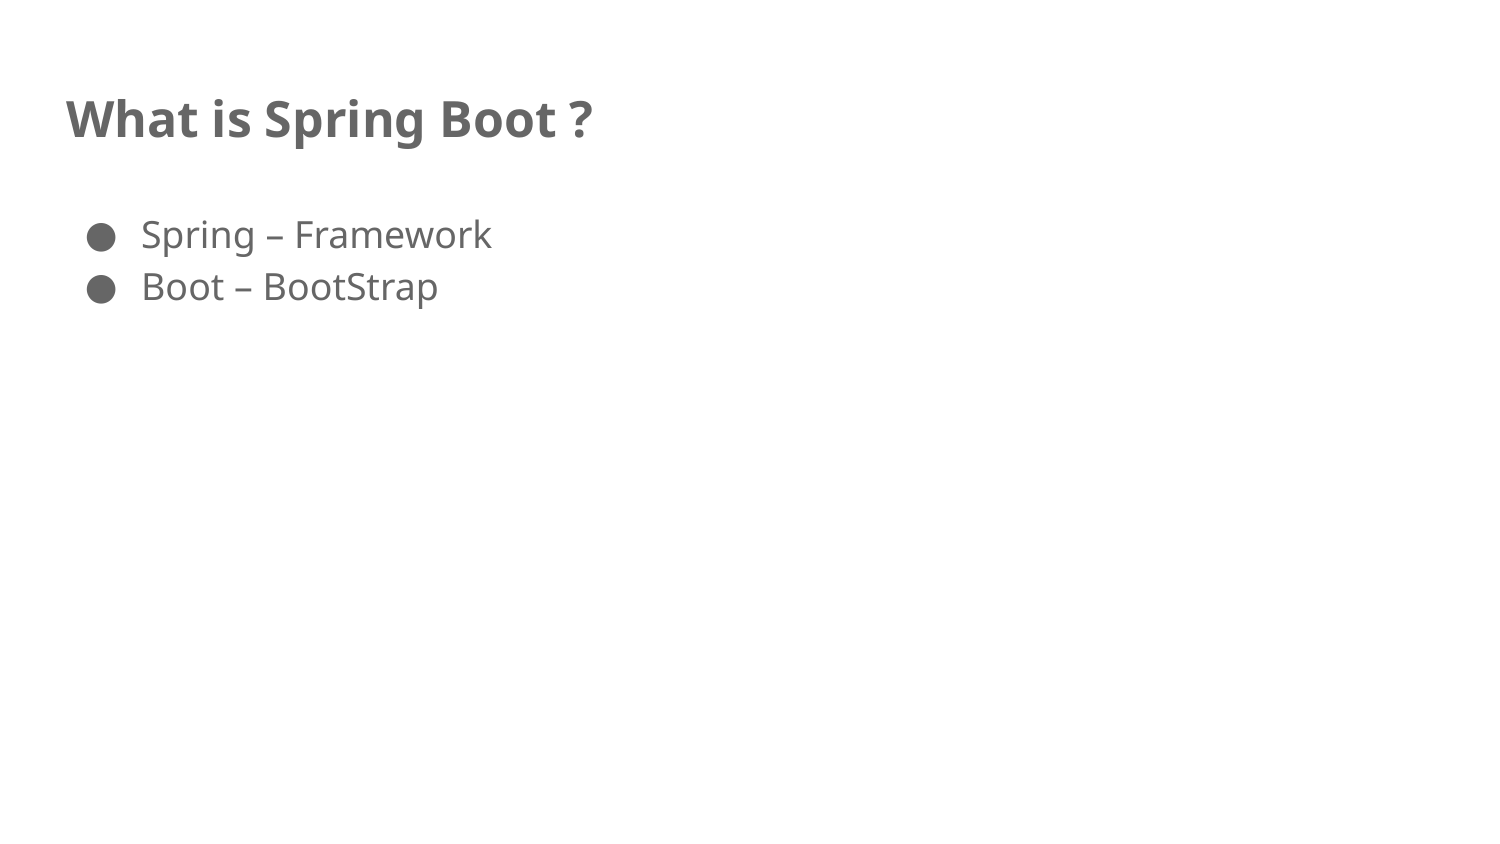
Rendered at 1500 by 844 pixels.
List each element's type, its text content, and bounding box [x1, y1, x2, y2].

title What is Spring Boot ? [51, 72, 1449, 167]
list Spring – Framework Boot – BootStrap [51, 189, 1449, 750]
